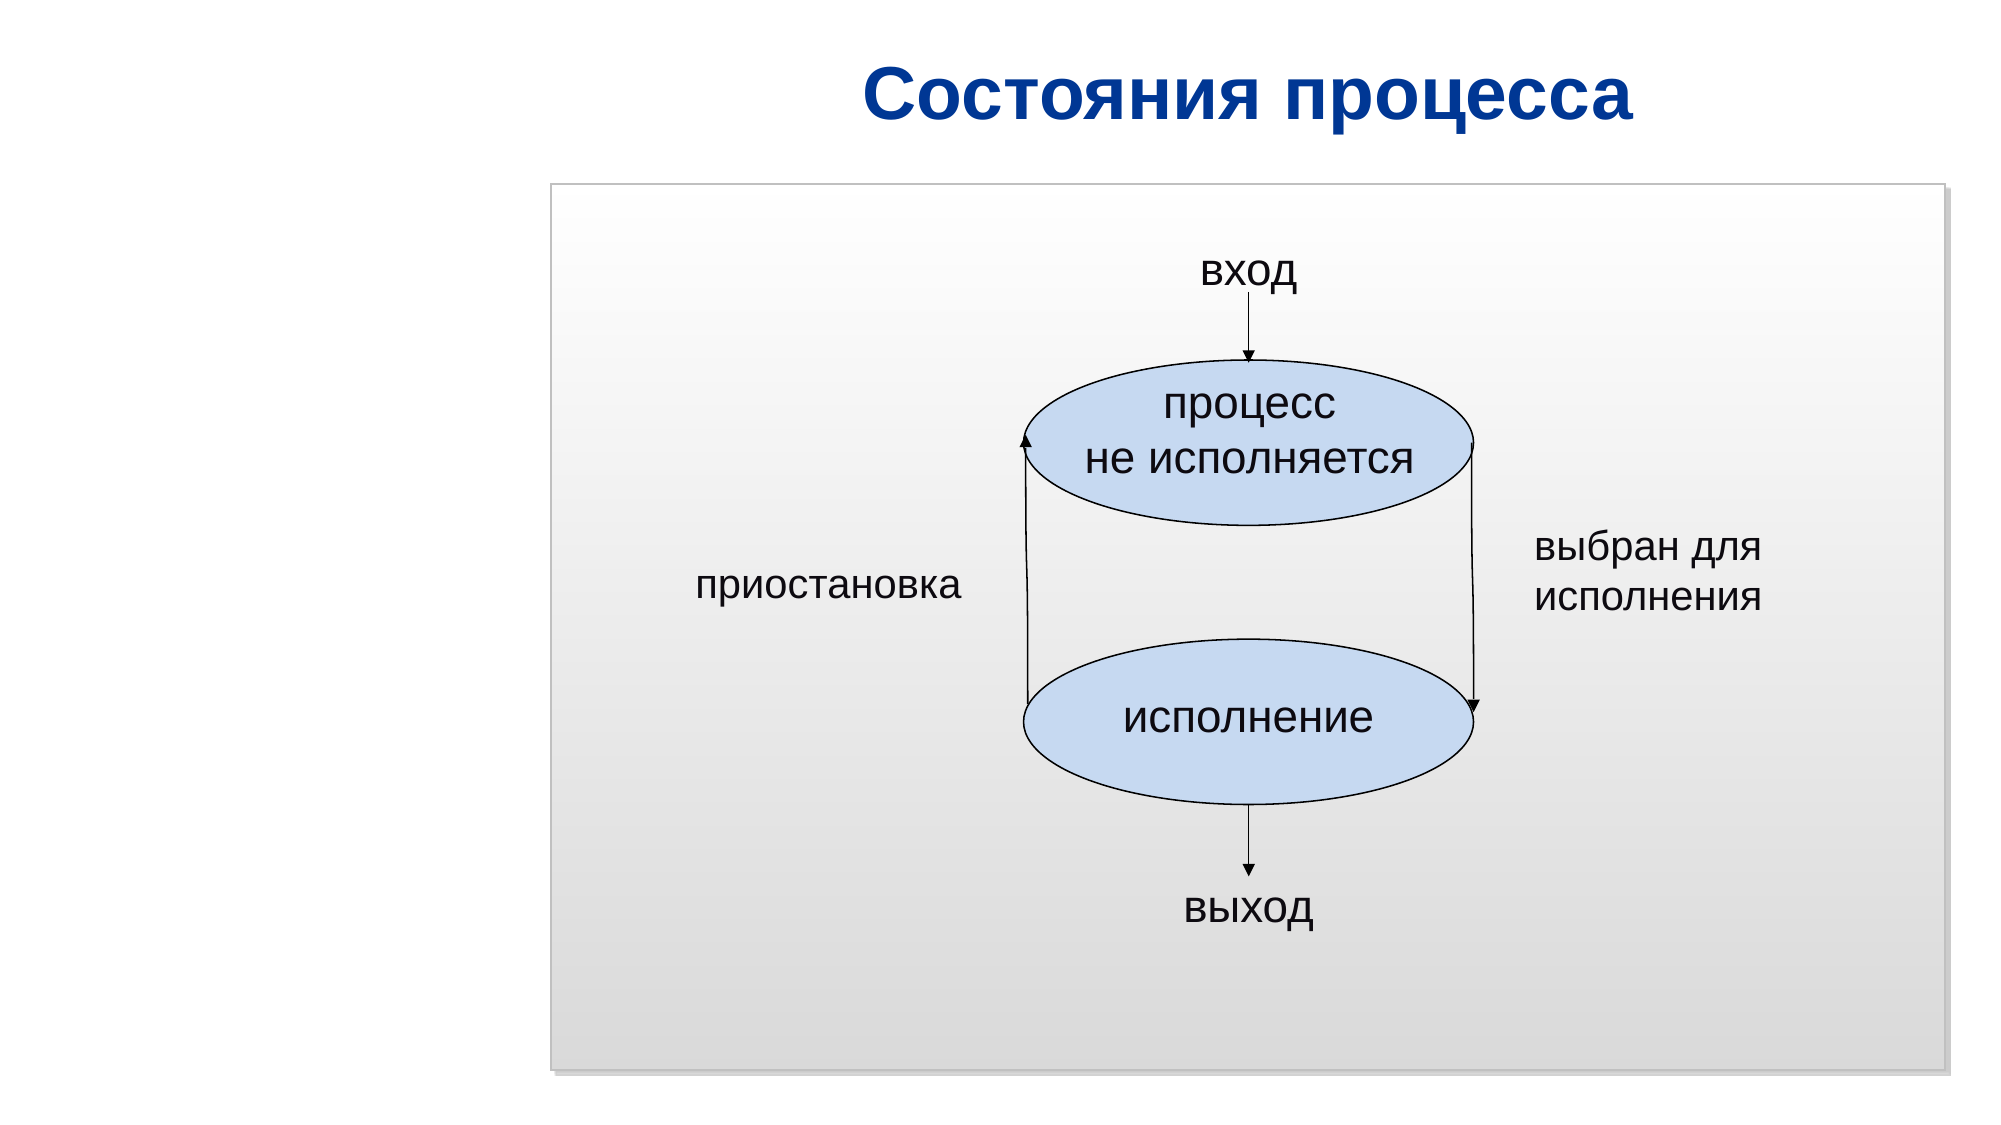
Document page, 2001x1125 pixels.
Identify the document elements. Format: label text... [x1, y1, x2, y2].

text_box [1447, 403, 1474, 482]
text_box приостановка [645, 549, 977, 615]
text_box выход [1095, 869, 1403, 940]
text_box [1024, 402, 1052, 483]
text_box [1252, 360, 1326, 365]
text_box [1065, 491, 1432, 526]
text_box вход [1095, 231, 1403, 302]
text_box [1023, 639, 1474, 805]
title Состояния процесса [550, 38, 1946, 141]
text_box исполнение [1071, 679, 1426, 750]
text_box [1025, 434, 1029, 705]
text_box выбран для исполнения [1519, 511, 1945, 627]
text_box процесс не исполняется [1052, 365, 1447, 491]
text_box [1171, 360, 1244, 365]
text_box [551, 184, 1945, 1071]
